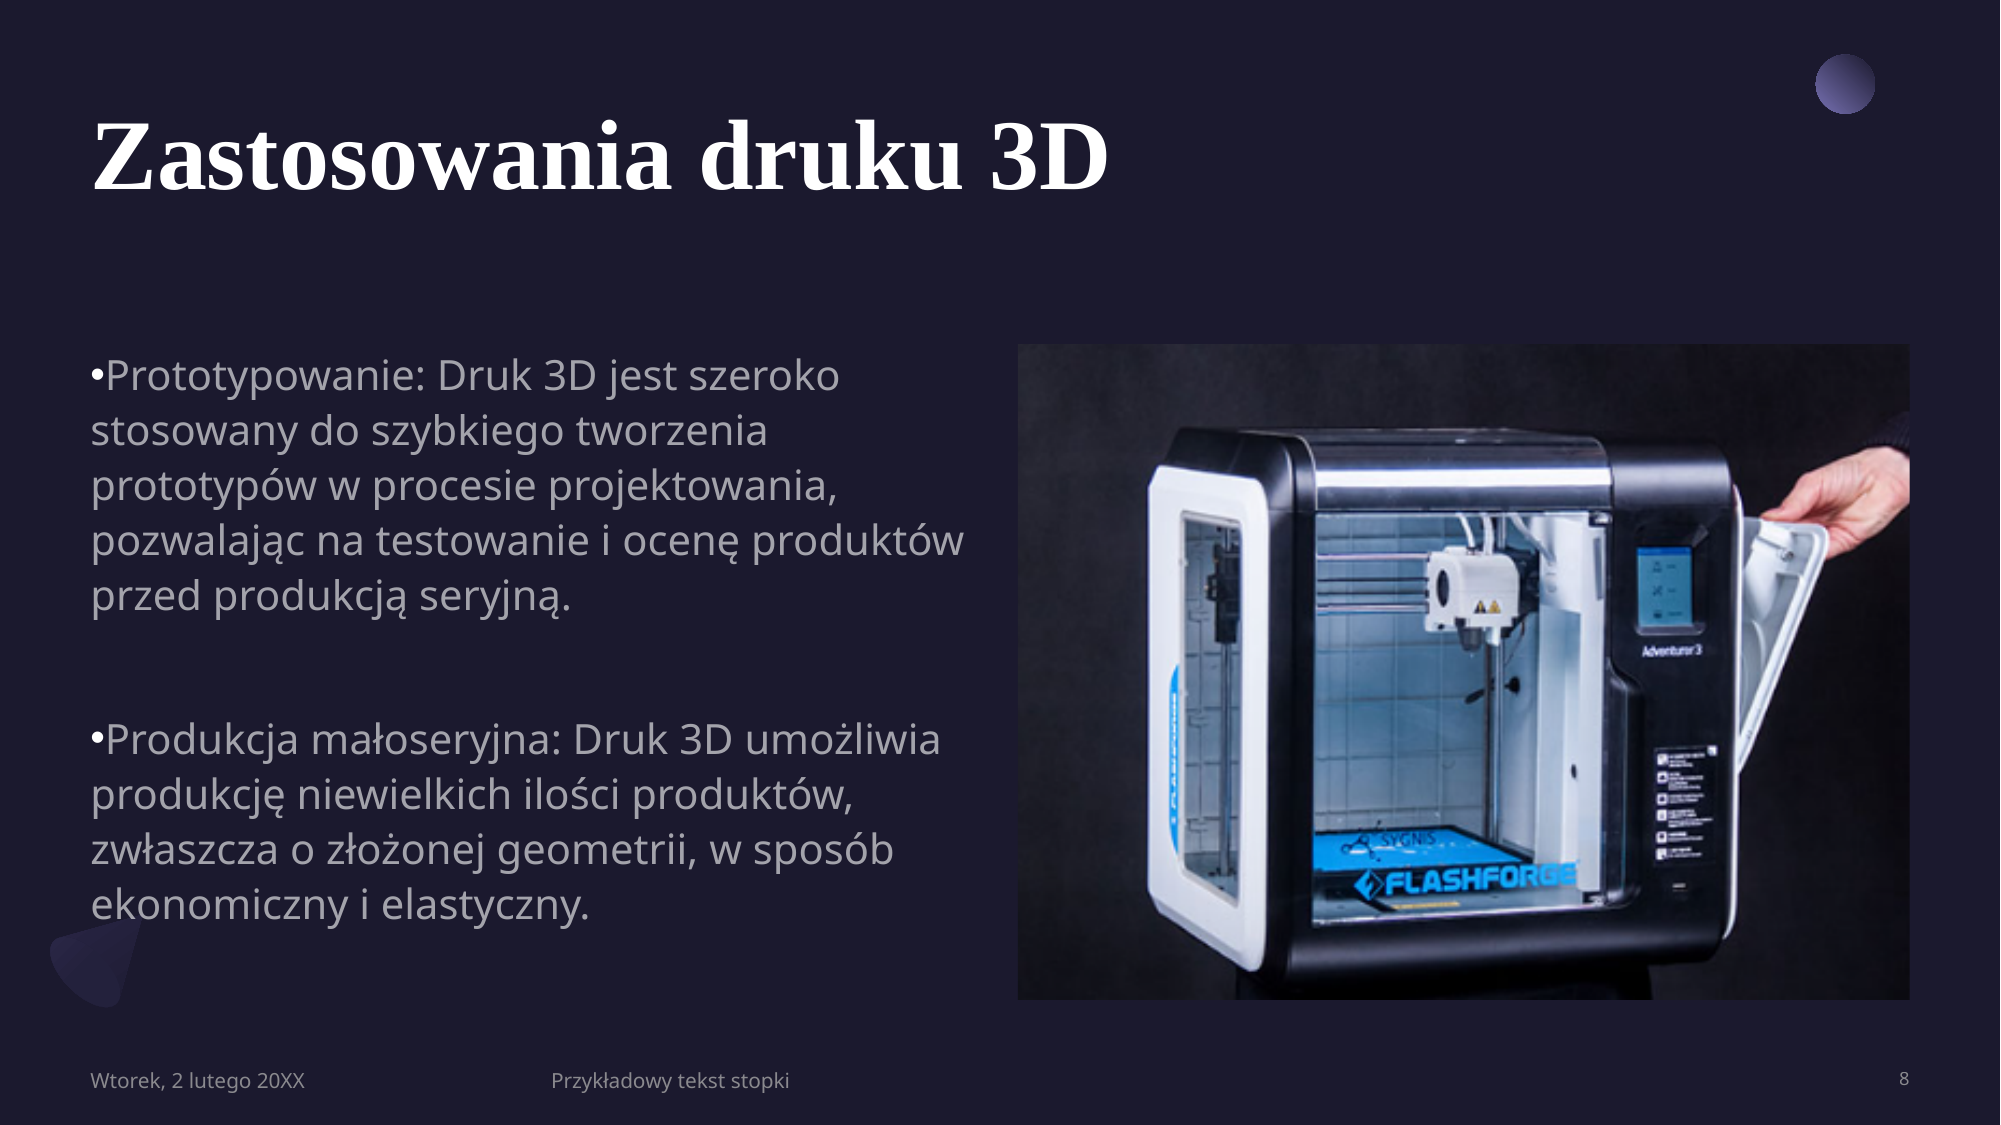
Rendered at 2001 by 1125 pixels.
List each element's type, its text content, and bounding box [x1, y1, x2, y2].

footer Przykładowy tekst stopki [551, 1067, 1598, 1093]
title Zastosowania druku 3D [90, 90, 1910, 309]
picture [1017, 343, 1910, 1000]
text_box Prototypowanie: Druk 3D jest szeroko stosowany do szybkiego tworzenia prototypów w procesie projektowania, pozwalając na testowanie i ocenę produktów przed produkcją seryjną. Produkcja małoseryjna: Druk 3D umożliwia produkcję niewielkich ilości produktów, zwłaszcza o złożonej geometrii, w sposób ekonomiczny i elastyczny. [90, 343, 982, 1000]
slide_number 8 [1632, 1067, 1910, 1093]
slide_number Wtorek, 2 lutego 20XX [90, 1067, 522, 1093]
